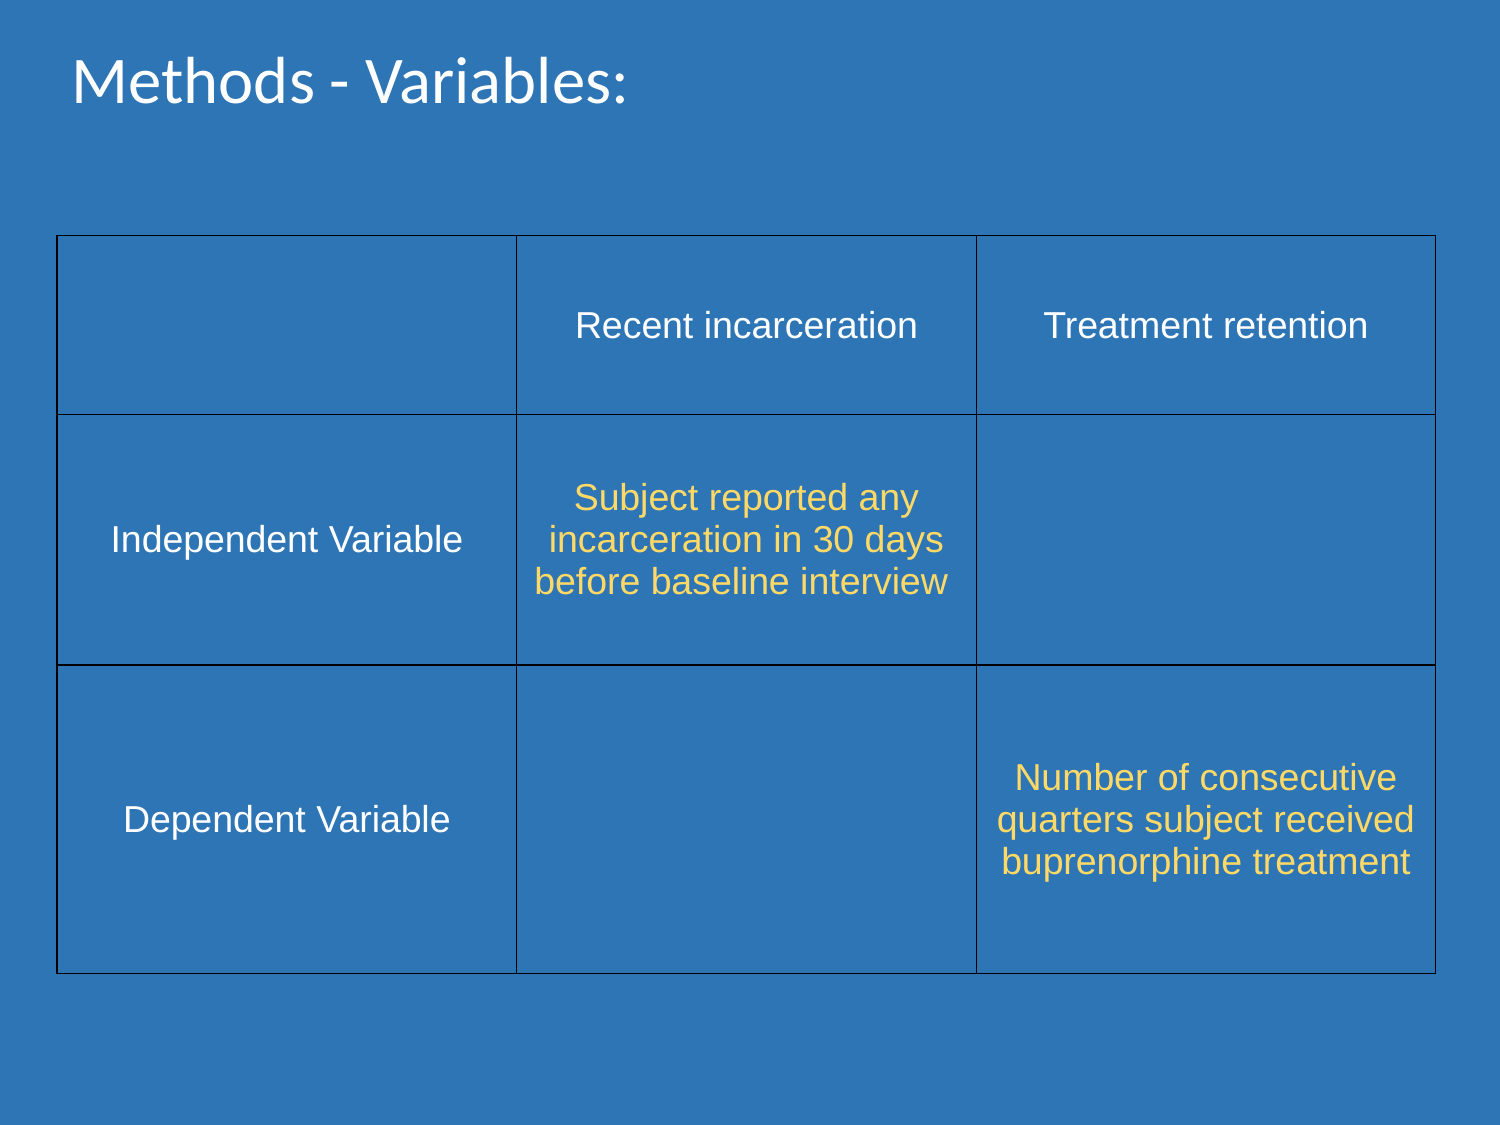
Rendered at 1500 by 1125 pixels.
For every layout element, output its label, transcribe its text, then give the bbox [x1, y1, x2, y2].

text_box Methods - Variables: [57, 29, 1500, 124]
table_cell [517, 666, 976, 973]
table_header Treatment retention [977, 236, 1435, 414]
table_cell [977, 415, 1435, 664]
table_cell Independent Variable [58, 415, 516, 664]
table_header [58, 236, 516, 414]
table_cell Dependent Variable [58, 666, 516, 973]
table_header Recent incarceration [517, 236, 976, 414]
table_cell Subject reported any incarceration in 30 days before baseline interview [517, 415, 976, 664]
table_cell Number of consecutive quarters subject received buprenorphine treatment [977, 666, 1435, 973]
